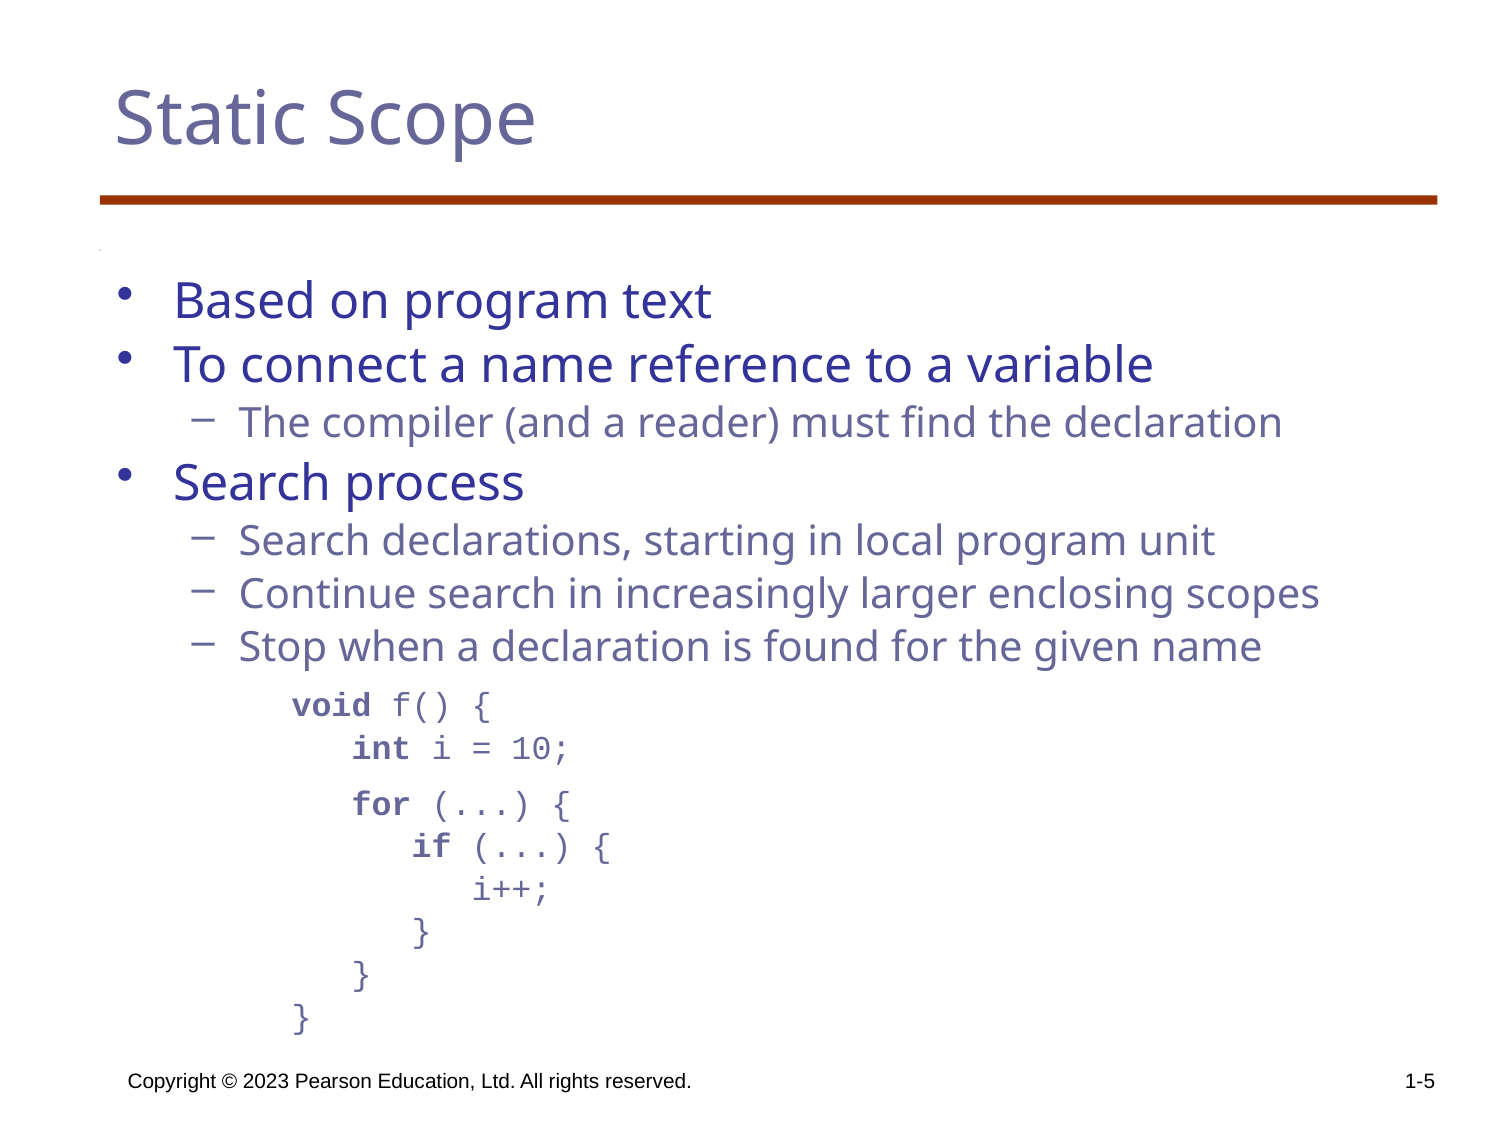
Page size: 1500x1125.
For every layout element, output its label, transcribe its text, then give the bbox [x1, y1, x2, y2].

footer Copyright © 2023 Pearson Education, Ltd. All rights reserved. [112, 1024, 801, 1101]
title Static Scope [99, 62, 1438, 250]
slide_number 1-5 [1137, 1024, 1451, 1101]
list Based on program text To connect a name reference to a variable The compiler (and a reader) must find the declaration Search process Search declarations, starting in local program unit Continue search in increasingly larger enclosing scopes Stop when a declaration is found for the given name void f() { int i = 10; for (...) { if (...) { i++; } } } [101, 268, 1440, 1019]
